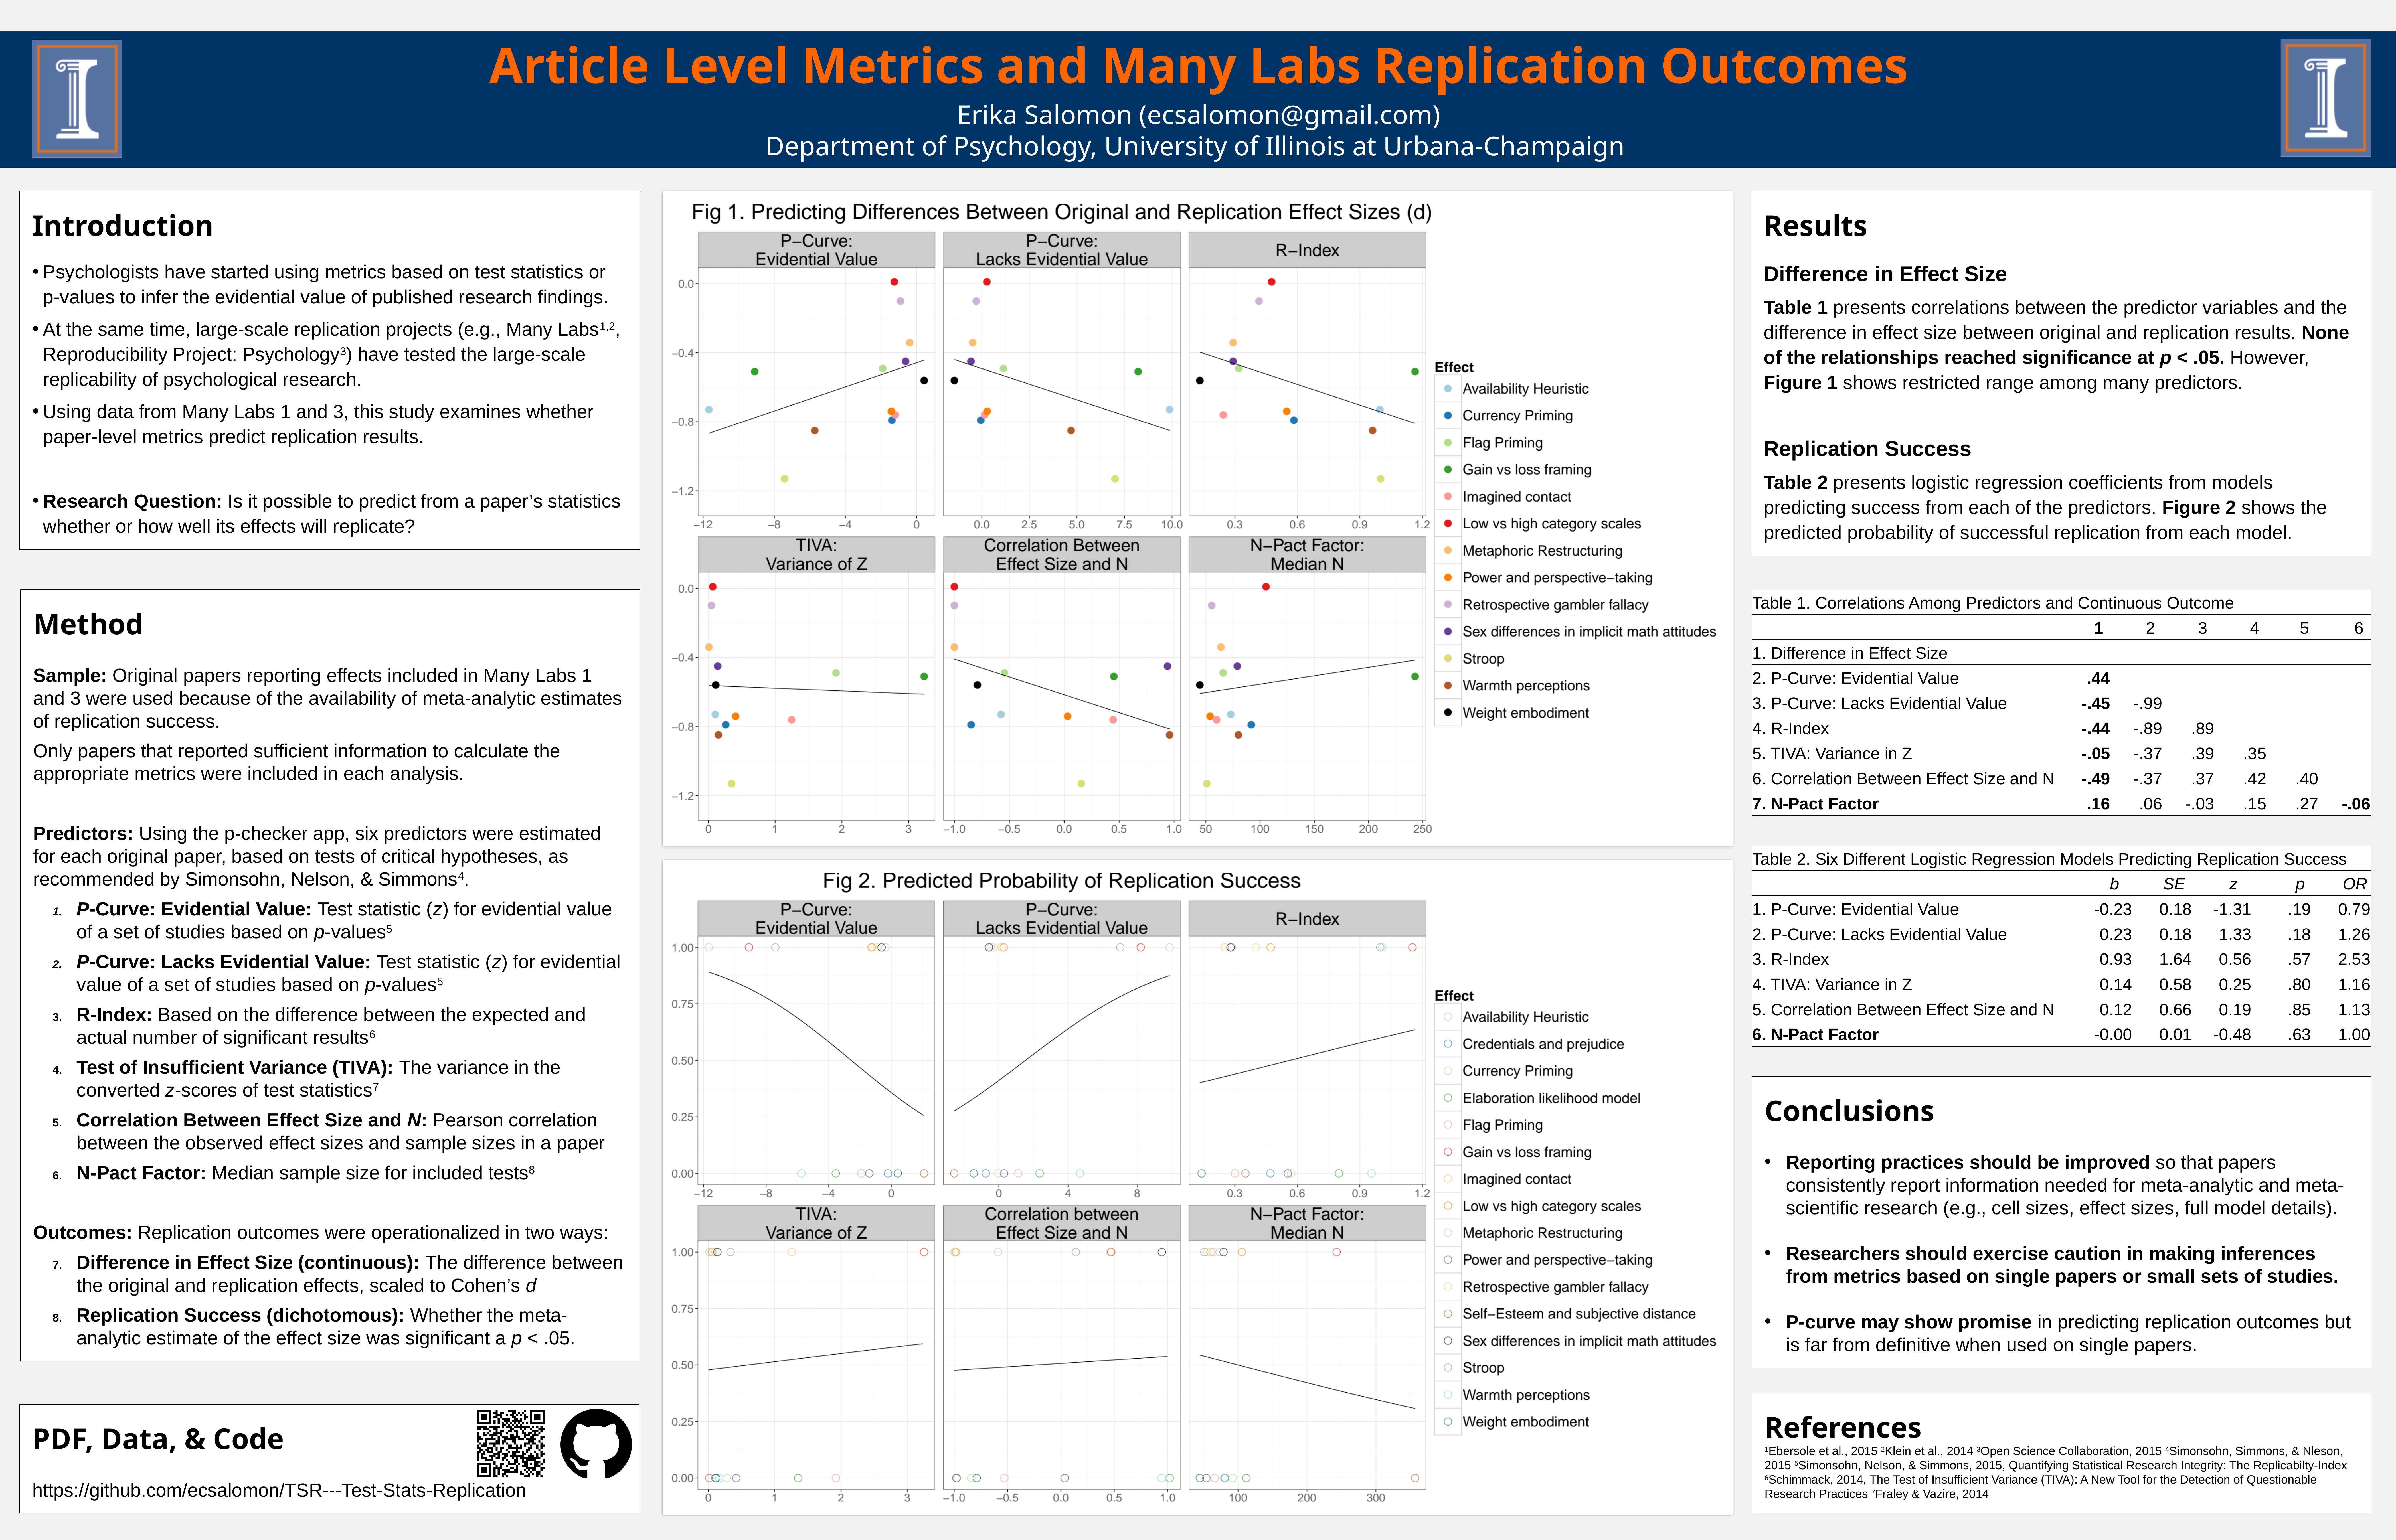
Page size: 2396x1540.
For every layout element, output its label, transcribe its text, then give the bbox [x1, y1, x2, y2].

table_cell 0.01 [2133, 1021, 2192, 1046]
table_cell 0.12 [2073, 996, 2133, 1021]
table_cell 0.58 [2133, 971, 2192, 996]
table_cell [2319, 640, 2371, 664]
table_cell [2267, 665, 2319, 690]
table_cell 5 [2267, 615, 2319, 639]
table_cell [2163, 640, 2215, 664]
table_cell 4. TIVA: Variance in Z [1752, 971, 2073, 996]
table_cell 2. P-Curve: Lacks Evidential Value [1752, 921, 2073, 946]
table_cell -0.48 [2192, 1021, 2252, 1046]
picture [32, 40, 122, 158]
text_box Method Sample: Original papers reporting effects included in Many Labs 1 and 3 were used because of the availability of meta-analytic estimates of replication success. Only papers that reported sufficient information to calculate the appropriate metrics were included in each analysis. Predictors: Using the p-checker app, six predictors were estimated for each original paper, based on tests of critical hypotheses, as recommended by Simonsohn, Nelson, & Simmons4. P-Curve: Evidential Value: Test statistic (z) for evidential value of a set of studies based on p-values5 P-Curve: Lacks Evidential Value: Test statistic (z) for evidential value of a set of studies based on p-values5 R-Index: Based on the difference between the expected and actual number of significant results6 Test of Insufficient Variance (TIVA): The variance in the converted z-scores of test statistics7 Correlation Between Effect Size and N: Pearson correlation between the observed effect sizes and sample sizes in a paper N-Pact Factor: Median sample size for included tests8 Outcomes: Replication outcomes were operationalized in two ways: Difference in Effect Size (continuous): The difference between the original and replication effects, scaled to Cohen’s d Replication Success (dichotomous): Whether the meta-analytic estimate of the effect size was significant a p < .05. [20, 589, 640, 1361]
table_cell .89 [2163, 715, 2215, 740]
table_cell 1. P-Curve: Evidential Value [1752, 896, 2073, 921]
table_cell [1752, 615, 2059, 639]
table_cell .19 [2252, 896, 2312, 921]
table_cell -.44 [2059, 715, 2111, 740]
table_cell [2319, 690, 2371, 715]
table_cell [2319, 765, 2371, 790]
table_cell OR [2312, 871, 2371, 895]
table_cell [2059, 640, 2111, 664]
text_box [663, 860, 1733, 872]
table_cell -1.31 [2192, 896, 2252, 921]
table_cell 1.16 [2312, 971, 2371, 996]
table_cell 0.56 [2192, 946, 2252, 971]
table_cell 1.00 [2312, 1021, 2371, 1046]
table_cell -.37 [2111, 740, 2163, 765]
table_cell 6. N-Pact Factor [1752, 1021, 2073, 1046]
table_cell 1.13 [2312, 996, 2371, 1021]
table_cell b [2073, 871, 2133, 895]
table_cell 0.93 [2073, 946, 2133, 971]
table_cell 1 [2059, 615, 2111, 639]
picture [663, 204, 1733, 846]
table_header Table 2. Six Different Logistic Regression Models Predicting Replication Success [1752, 846, 2371, 870]
table_cell [2215, 690, 2267, 715]
table_cell [2215, 715, 2267, 740]
table_cell [2163, 690, 2215, 715]
table_cell 2.53 [2312, 946, 2371, 971]
table_cell -.49 [2059, 765, 2111, 790]
table_cell 3 [2163, 615, 2215, 639]
table_cell 1.26 [2312, 921, 2371, 946]
table_cell .35 [2215, 740, 2267, 765]
table_cell .16 [2059, 790, 2111, 815]
text_box [663, 191, 1733, 204]
table_cell 0.19 [2192, 996, 2252, 1021]
text_box References 1Ebersole et al., 2015 2Klein et al., 2014 3Open Science Collaboration, 2015 4Simonsohn, Simmons, & Nleson, 2015 5Simonsohn, Nelson, & Simmons, 2015, Quantifying Statistical Research Integrity: The Replicabilty-Index 6Schimmack, 2014, The Test of Insufficient Variance (TIVA): A New Tool for the Detection of Questionable Research Practices 7Fraley & Vazire, 2014 [1752, 1393, 2371, 1513]
table_cell [2319, 740, 2371, 765]
table_cell -.37 [2111, 765, 2163, 790]
picture [663, 872, 1733, 1515]
text_box Results Difference in Effect Size Table 1 presents correlations between the predictor variables and the difference in effect size between original and replication results. None of the relationships reached significance at p < .05. However, Figure 1 shows restricted range among many predictors. Replication Success Table 2 presents logistic regression coefficients from models predicting success from each of the predictors. Figure 2 shows the predicted probability of successful replication from each model. [1751, 191, 2371, 556]
table_cell 4. R-Index [1752, 715, 2059, 740]
table_cell .85 [2252, 996, 2312, 1021]
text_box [19, 1404, 639, 1515]
table_cell 2 [2111, 615, 2163, 639]
table_cell z [2192, 871, 2252, 895]
table_cell [2267, 640, 2319, 664]
table_cell SE [2133, 871, 2192, 895]
picture [2280, 38, 2371, 157]
table_cell 0.23 [2073, 921, 2133, 946]
table_cell 0.66 [2133, 996, 2192, 1021]
table_cell [2111, 665, 2163, 690]
table_cell .18 [2252, 921, 2312, 946]
table_cell .37 [2163, 765, 2215, 790]
table_cell [2215, 640, 2267, 664]
table_cell [2163, 665, 2215, 690]
table_cell .44 [2059, 665, 2111, 690]
table_cell 1.64 [2133, 946, 2192, 971]
table_cell [2319, 665, 2371, 690]
table_cell -.06 [2319, 790, 2371, 815]
table_header Table 1. Correlations Among Predictors and Continuous Outcome [1752, 590, 2371, 614]
table_cell p [2252, 871, 2312, 895]
table_cell 1.33 [2192, 921, 2252, 946]
text_box [0, 31, 2396, 168]
table_cell 0.25 [2192, 971, 2252, 996]
table_cell -.45 [2059, 690, 2111, 715]
table_cell [2267, 690, 2319, 715]
table_cell -.89 [2111, 715, 2163, 740]
table_cell 3. P-Curve: Lacks Evidential Value [1752, 690, 2059, 715]
table_cell -.99 [2111, 690, 2163, 715]
text_box Introduction Psychologists have started using metrics based on test statistics or p-values to infer the evidential value of published research findings. At the same time, large-scale replication projects (e.g., Many Labs1,2, Reproducibility Project: Psychology3) have tested the large-scale replicability of psychological research. Using data from Many Labs 1 and 3, this study examines whether paper-level metrics predict replication results. Research Question: Is it possible to predict from a paper’s statistics whether or how well its effects will replicate? [19, 191, 640, 550]
table_cell 5. TIVA: Variance in Z [1752, 740, 2059, 765]
table_cell [2267, 740, 2319, 765]
table_cell [2267, 715, 2319, 740]
table_cell 0.14 [2073, 971, 2133, 996]
table_cell [2215, 665, 2267, 690]
table_cell .63 [2252, 1021, 2312, 1046]
table_cell .40 [2267, 765, 2319, 790]
table_cell 3. R-Index [1752, 946, 2073, 971]
text_box Article Level Metrics and Many Labs Replication Outcomes [245, 20, 2153, 107]
table_cell -0.00 [2073, 1021, 2133, 1046]
table_cell 2. P-Curve: Evidential Value [1752, 665, 2059, 690]
table_cell .27 [2267, 790, 2319, 815]
table_cell 0.18 [2133, 896, 2192, 921]
table_cell 7. N-Pact Factor [1752, 790, 2059, 815]
table_cell -.05 [2059, 740, 2111, 765]
table_cell 1. Difference in Effect Size [1752, 640, 2059, 664]
table_cell .15 [2215, 790, 2267, 815]
table_cell .42 [2215, 765, 2267, 790]
table_cell 0.18 [2133, 921, 2192, 946]
table_cell .06 [2111, 790, 2163, 815]
table_cell [1752, 871, 2073, 895]
table_cell 6. Correlation Between Effect Size and N [1752, 765, 2059, 790]
table_cell 0.79 [2312, 896, 2371, 921]
table_cell .80 [2252, 971, 2312, 996]
text_box Erika Salomon (ecsalomon@gmail.com) Department of Psychology, University of Illinois at Urbana-Champaign [761, 96, 1637, 163]
table_cell [2319, 715, 2371, 740]
table_cell .39 [2163, 740, 2215, 765]
table_cell -.03 [2163, 790, 2215, 815]
table_cell 6 [2319, 615, 2371, 639]
table_cell 5. Correlation Between Effect Size and N [1752, 996, 2073, 1021]
text_box Conclusions Reporting practices should be improved so that papers consistently report information needed for meta-analytic and meta-scientific research (e.g., cell sizes, effect sizes, full model details). Researchers should exercise caution in making inferences from metrics based on single papers or small sets of studies. P-curve may show promise in predicting replication outcomes but is far from definitive when used on single papers. [1752, 1076, 2371, 1368]
table_cell 4 [2215, 615, 2267, 639]
table_cell -0.23 [2073, 896, 2133, 921]
table_cell [2111, 640, 2163, 664]
table_cell .57 [2252, 946, 2312, 971]
